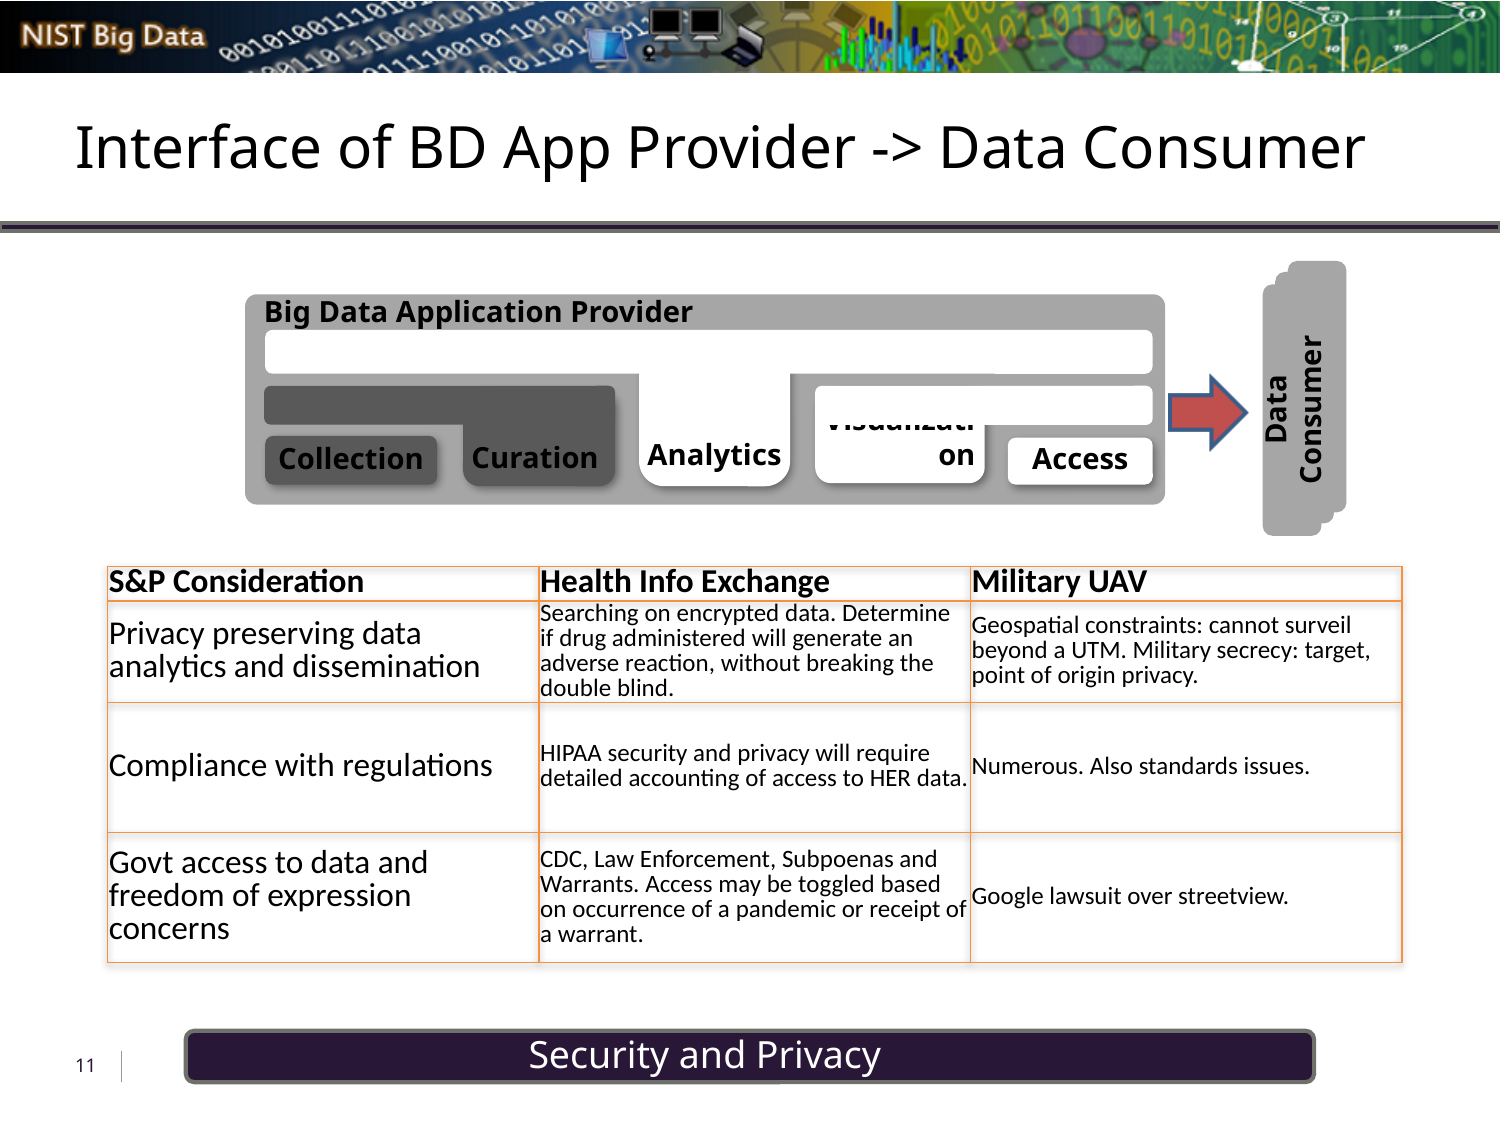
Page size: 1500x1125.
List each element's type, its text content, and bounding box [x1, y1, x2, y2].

text_box Visualization [813, 423, 987, 486]
text_box [263, 327, 1155, 376]
text_box Curation [460, 420, 618, 489]
picture [1167, 373, 1249, 453]
text_box Data Consumer [1260, 282, 1324, 538]
text_box [813, 383, 1155, 428]
text_box Analytics [636, 376, 793, 489]
text_box [261, 383, 618, 427]
table_cell Govt access to data and freedom of expression concerns [108, 833, 538, 962]
table_header Military UAV [971, 567, 1401, 600]
table_cell Google lawsuit over streetview. [971, 833, 1401, 962]
table_cell Numerous. Also standards issues. [971, 703, 1401, 832]
text_box Access [1005, 435, 1155, 487]
table_cell Compliance with regulations [108, 703, 538, 832]
text_box Collection [263, 433, 440, 487]
table_cell CDC, Law Enforcement, Subpoenas and Warrants. Access may be toggled based on occurrence of a pandemic or receipt of a warrant. [540, 833, 970, 962]
text_box Big Data Application Provider [249, 285, 1156, 336]
slide_number 11 [75, 1053, 135, 1080]
text_box [1285, 258, 1349, 515]
table_cell HIPAA security and privacy will require detailed accounting of access to HER data. [540, 703, 970, 832]
picture [0, 1, 1500, 73]
title Interface of BD App Provider -> Data Consumer [75, 79, 1422, 212]
text_box [242, 292, 1168, 507]
table_header Health Info Exchange [540, 567, 970, 600]
table_cell Privacy preserving data analytics and dissemination [108, 602, 538, 702]
text_box [1273, 269, 1337, 526]
table_header S&P Consideration [108, 567, 538, 600]
table_cell Searching on encrypted data. Determine if drug administered will generate an adverse reaction, without breaking the double blind. [540, 602, 970, 702]
table_cell Geospatial constraints: cannot surveil beyond a UTM. Military secrecy: target, point of origin privacy. [971, 602, 1401, 702]
